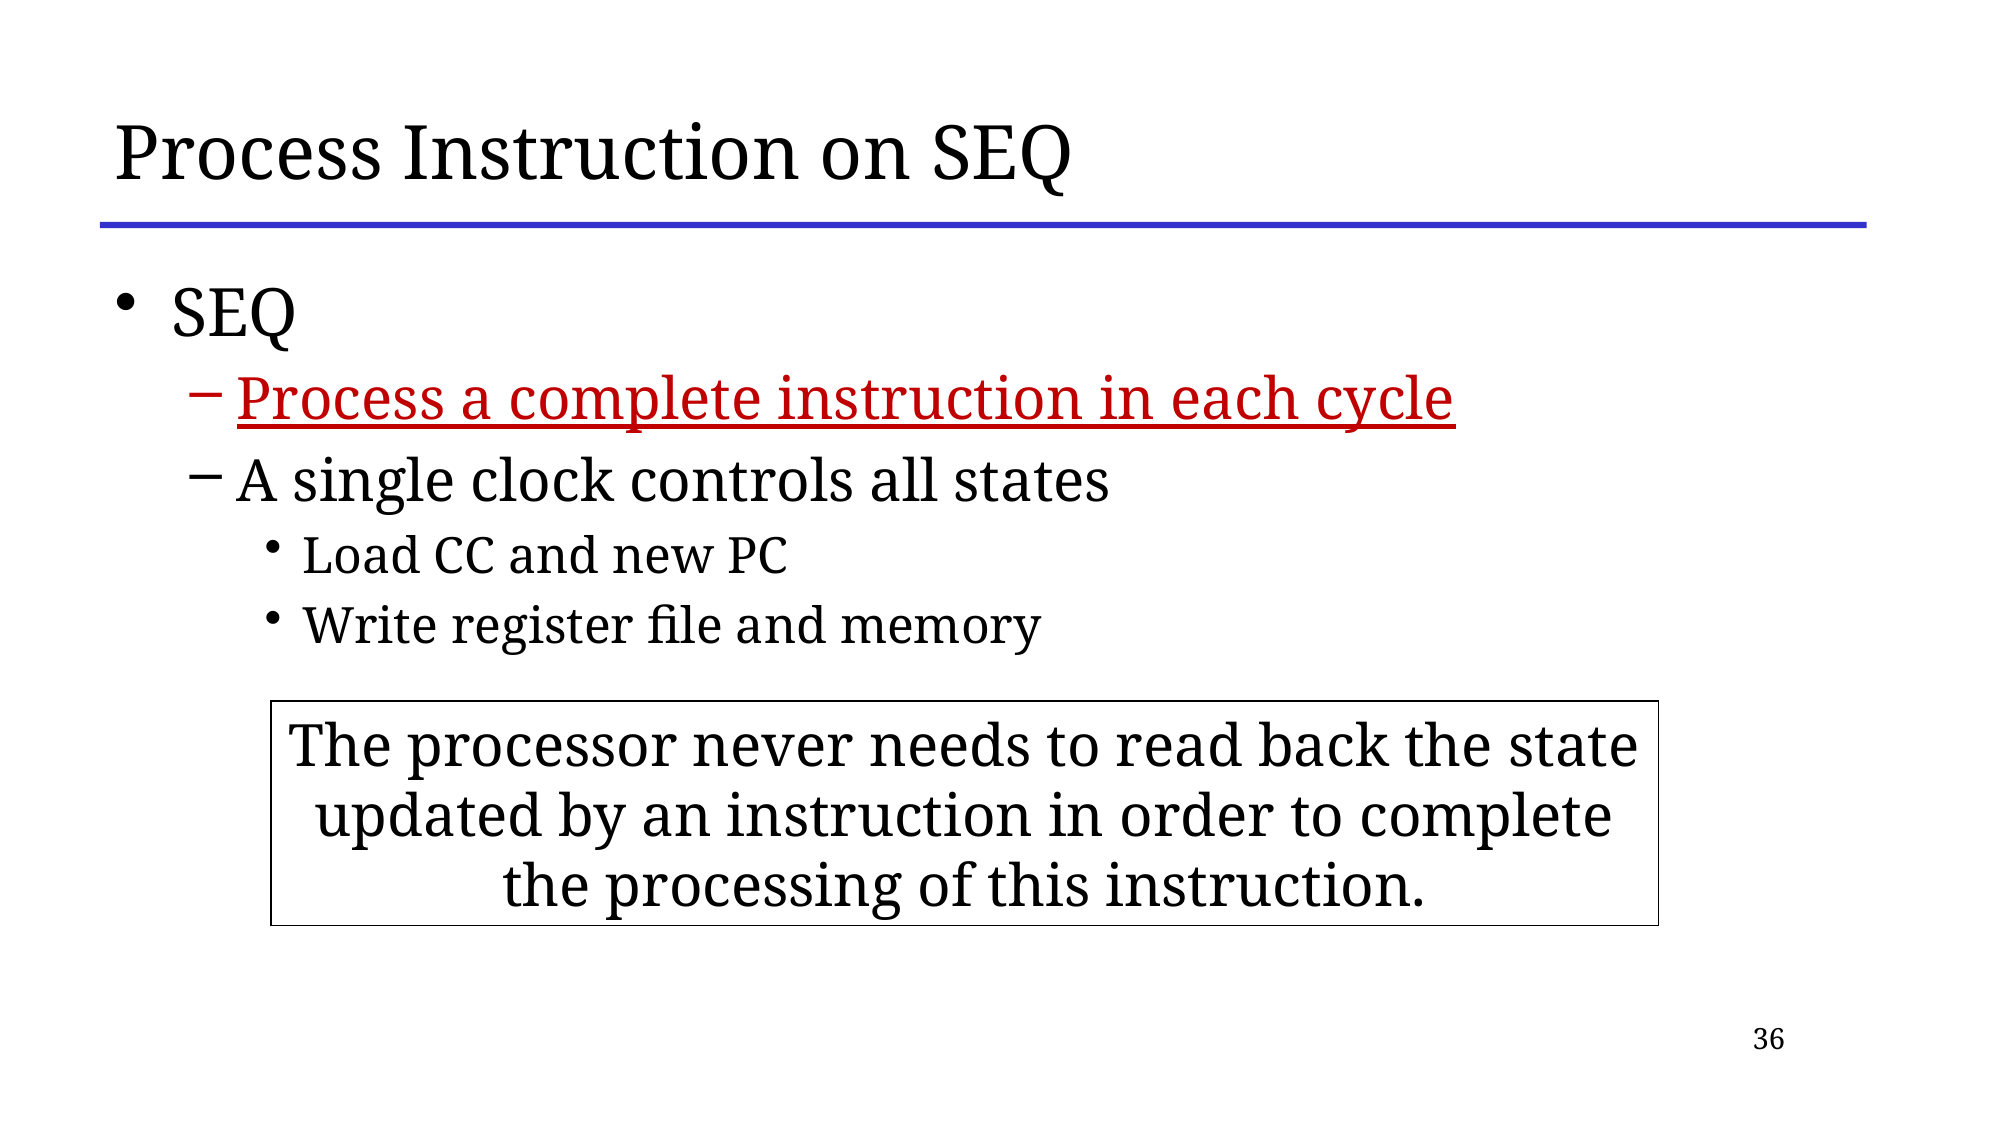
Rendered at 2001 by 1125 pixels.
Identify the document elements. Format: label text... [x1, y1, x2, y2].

title Process Instruction on SEQ [99, 75, 1867, 225]
slide_number 36 [1516, 1012, 1801, 1088]
text_box The processor never needs to read back the state updated by an instruction in order to complete the processing of this instruction. [270, 701, 1659, 926]
text_box SEQ Process a complete instruction in each cycle A single clock controls all states Load CC and new PC Write register file and memory [99, 262, 1688, 700]
